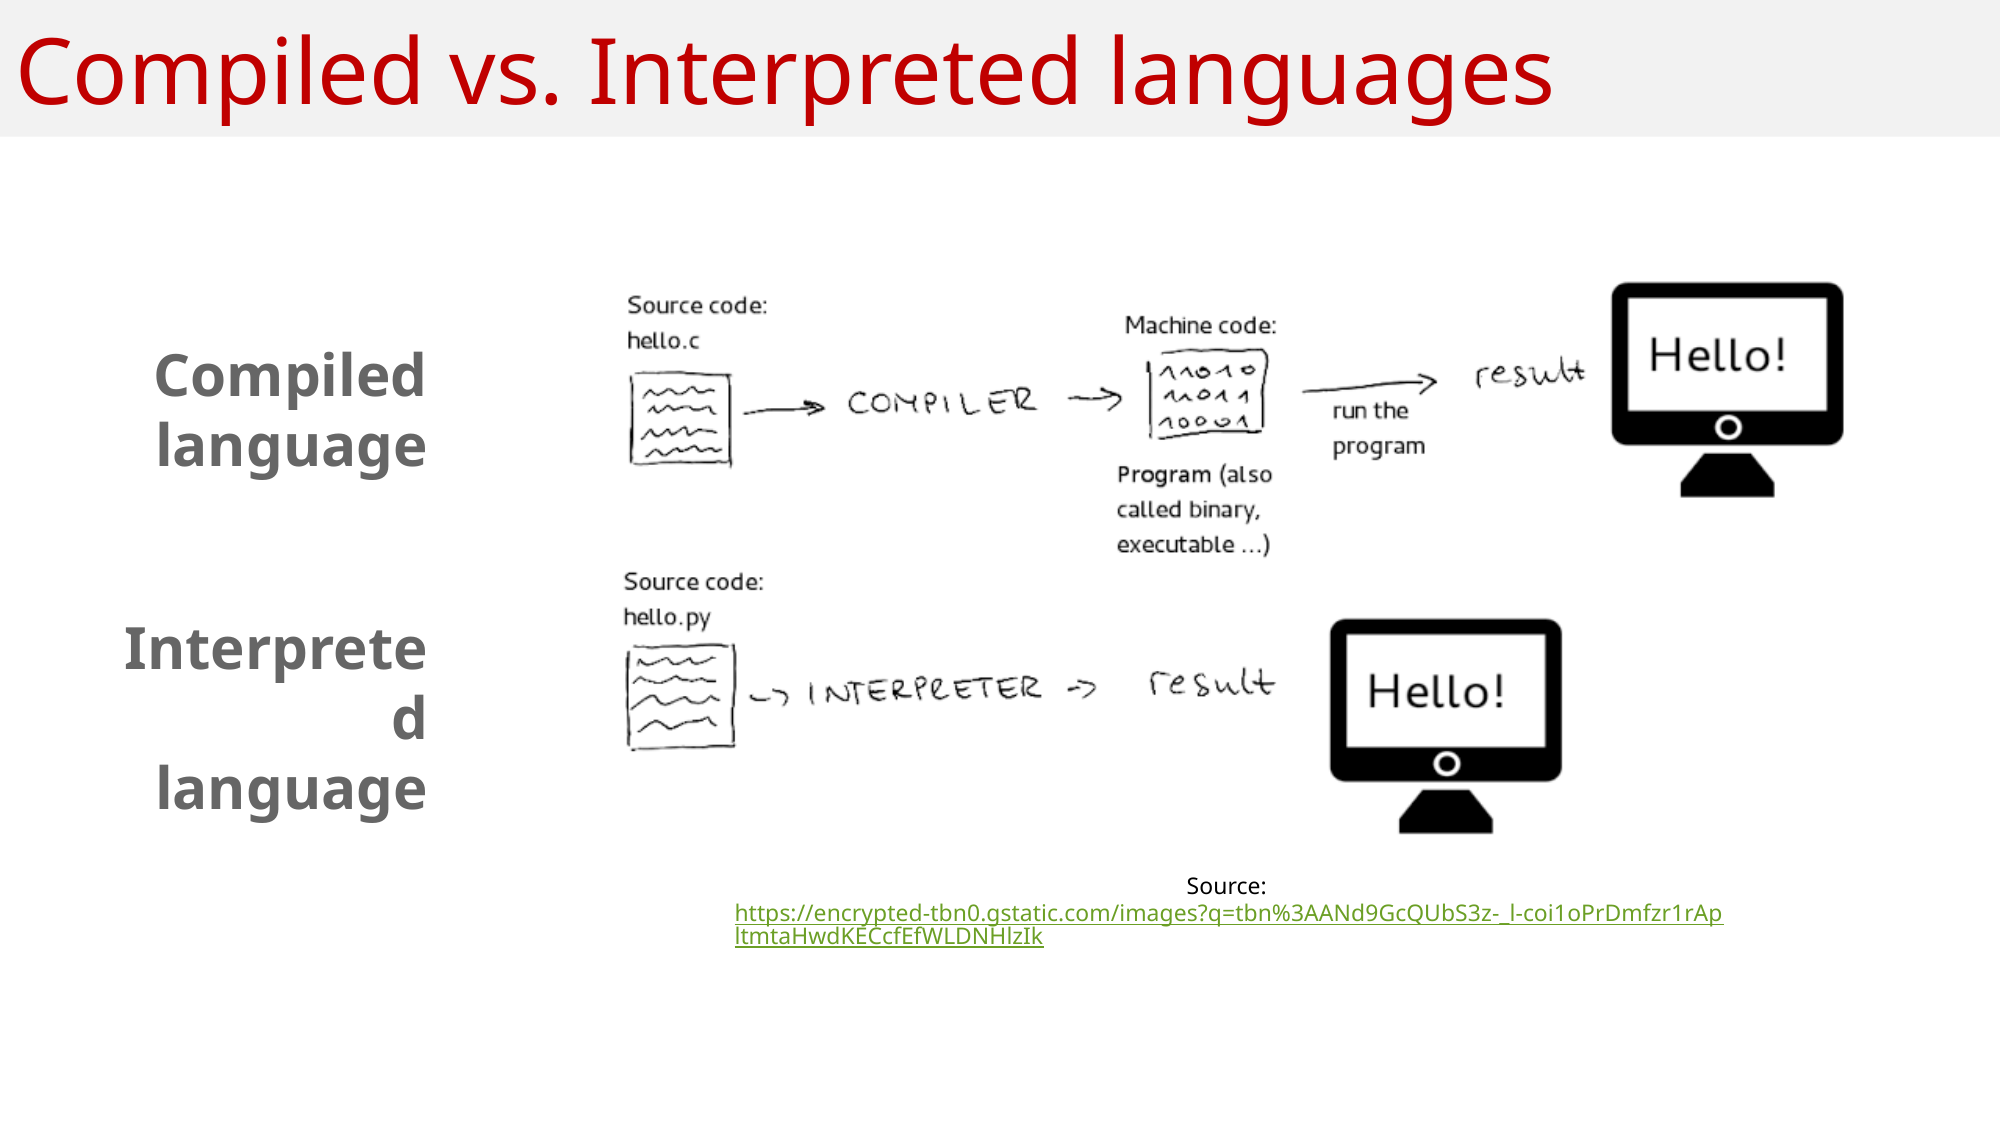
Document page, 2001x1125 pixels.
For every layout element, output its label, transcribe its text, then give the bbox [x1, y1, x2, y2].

title Compiled vs. Interpreted languages [0, 0, 2000, 137]
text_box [94, 331, 443, 761]
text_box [610, 260, 1850, 935]
